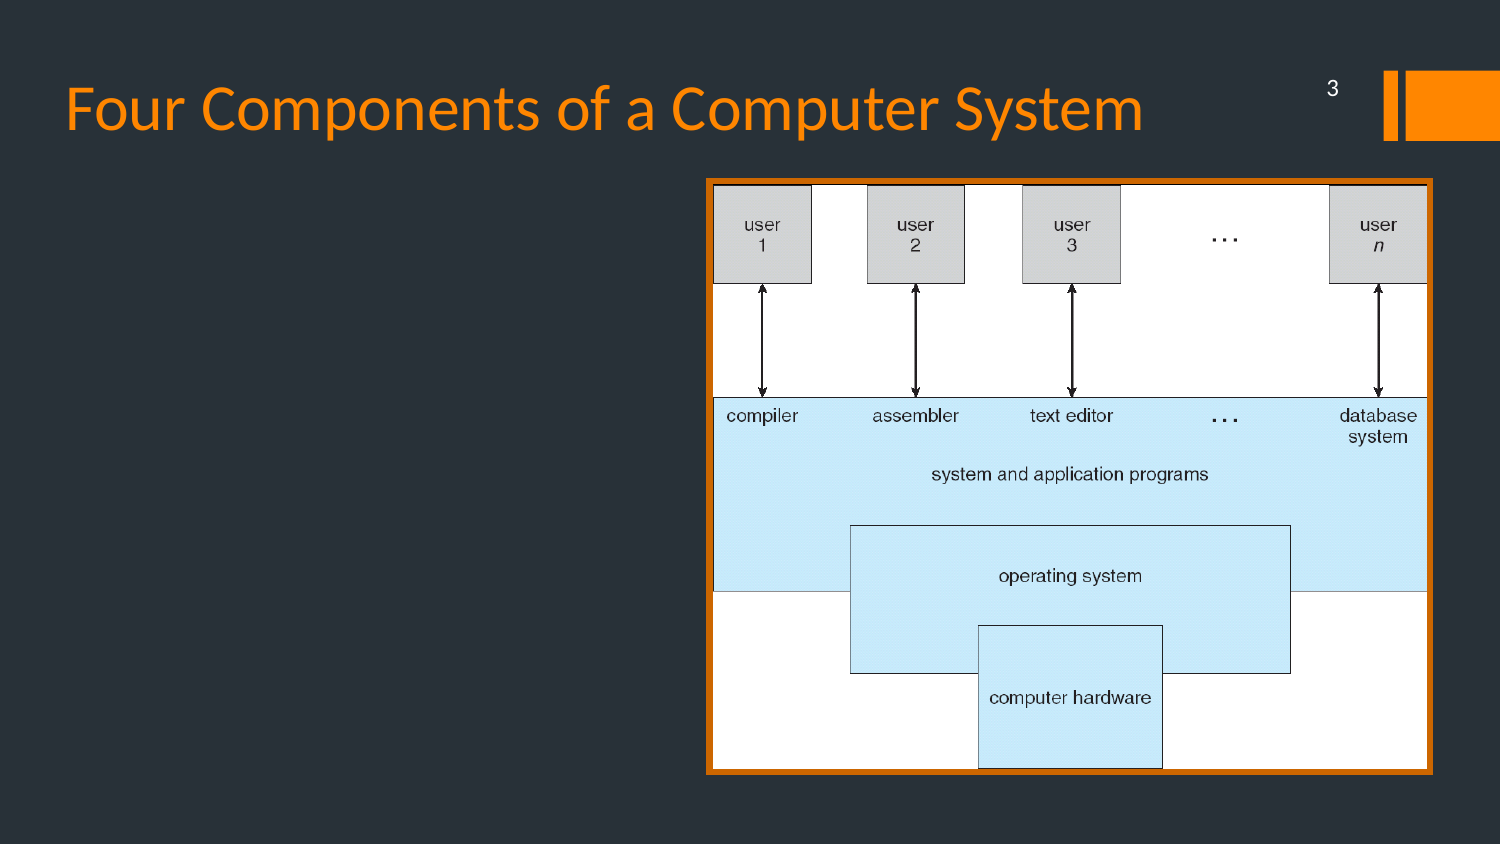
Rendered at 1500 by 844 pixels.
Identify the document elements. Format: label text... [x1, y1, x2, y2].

picture [711, 183, 1428, 770]
slide_number 3 [1199, 67, 1355, 105]
title Four Components of a Computer System [50, 9, 1350, 152]
